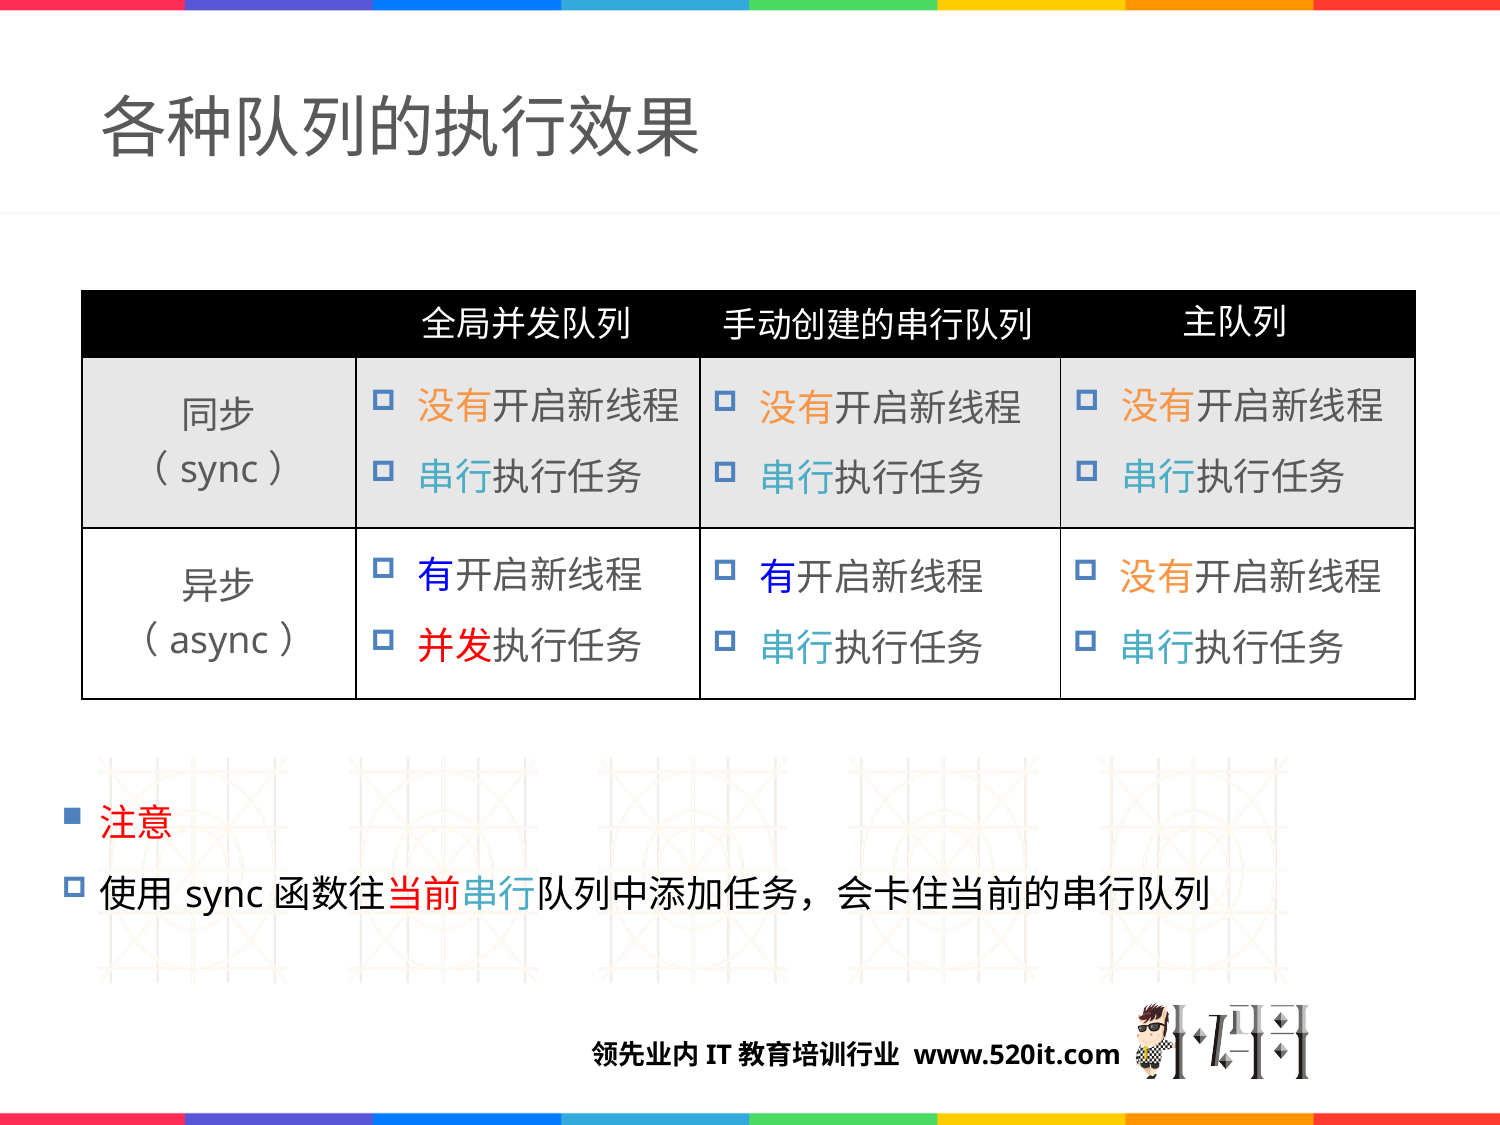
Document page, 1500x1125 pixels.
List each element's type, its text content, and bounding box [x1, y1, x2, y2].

text_box 有开启新线程 串行执行任务 [697, 527, 1058, 692]
table_cell [701, 692, 1060, 698]
text_box 异步（async） [81, 528, 356, 693]
text_box 有开启新线程 并发执行任务 [355, 525, 698, 690]
table_cell [1061, 521, 1414, 527]
table_cell [83, 693, 355, 698]
text_box 没有开启新线程 串行执行任务 [1058, 527, 1419, 692]
table_cell [701, 521, 1060, 527]
text_box 同步（sync） [81, 356, 356, 521]
text_box 手动创建的串行队列 [697, 289, 1059, 356]
text_box 没有开启新线程 串行执行任务 [356, 356, 698, 521]
text_box 没有开启新线程 串行执行任务 [697, 357, 1059, 523]
text_box 没有开启新线程 串行执行任务 [1059, 356, 1420, 521]
table_header [83, 292, 355, 356]
text_box 注意 使用sync函数往当前串行队列中添加任务，会卡住当前的串行队列 [46, 785, 1454, 955]
table_cell [357, 690, 699, 698]
picture [0, 0, 1500, 211]
title 各种队列的执行效果 [85, 77, 1419, 214]
text_box 主队列 [1054, 286, 1416, 353]
text_box 全局并发队列 [355, 288, 698, 355]
table_cell [83, 521, 355, 527]
picture [0, 215, 1500, 1125]
table_cell [1061, 692, 1414, 698]
table_cell [357, 521, 699, 527]
